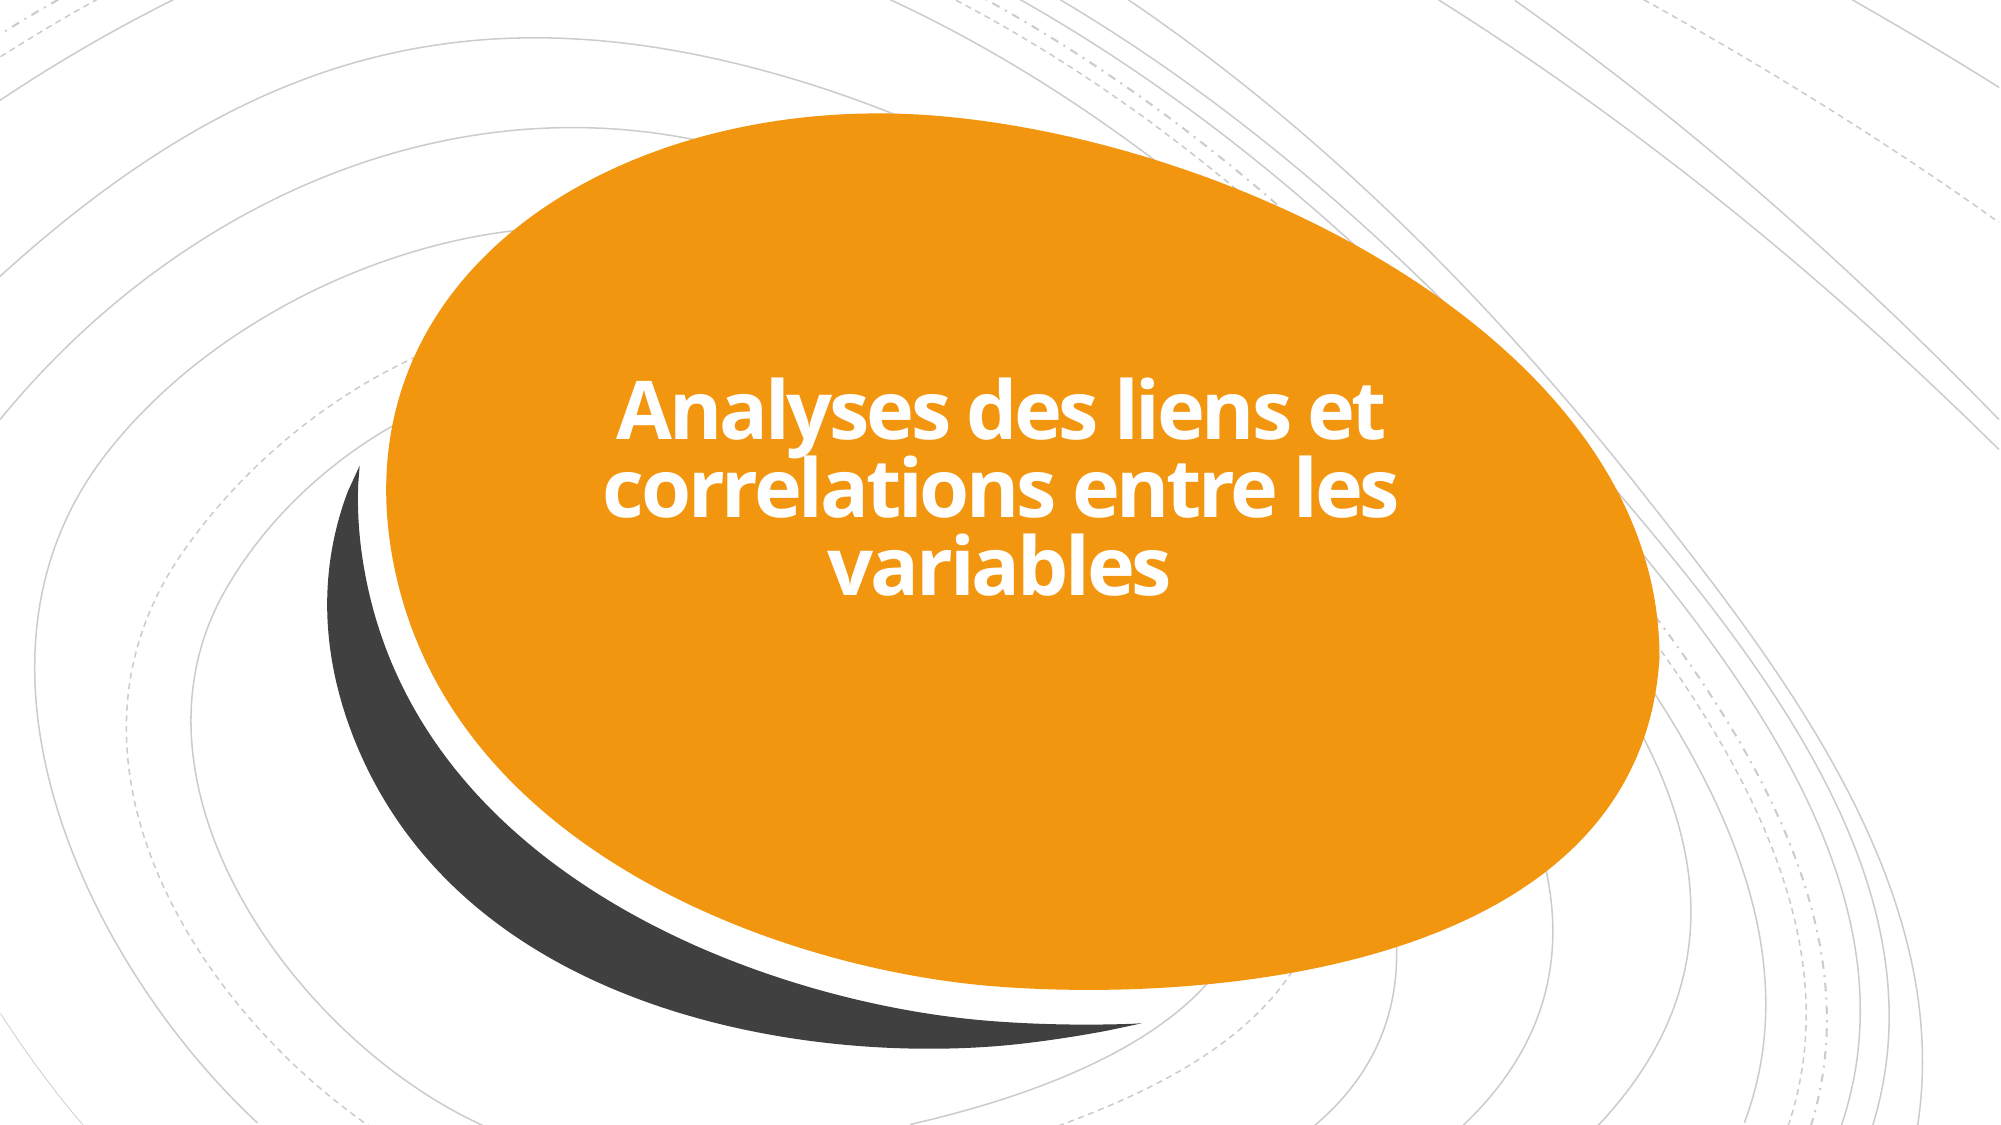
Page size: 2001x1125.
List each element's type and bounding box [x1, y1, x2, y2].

text_box [0, 0, 2000, 1125]
